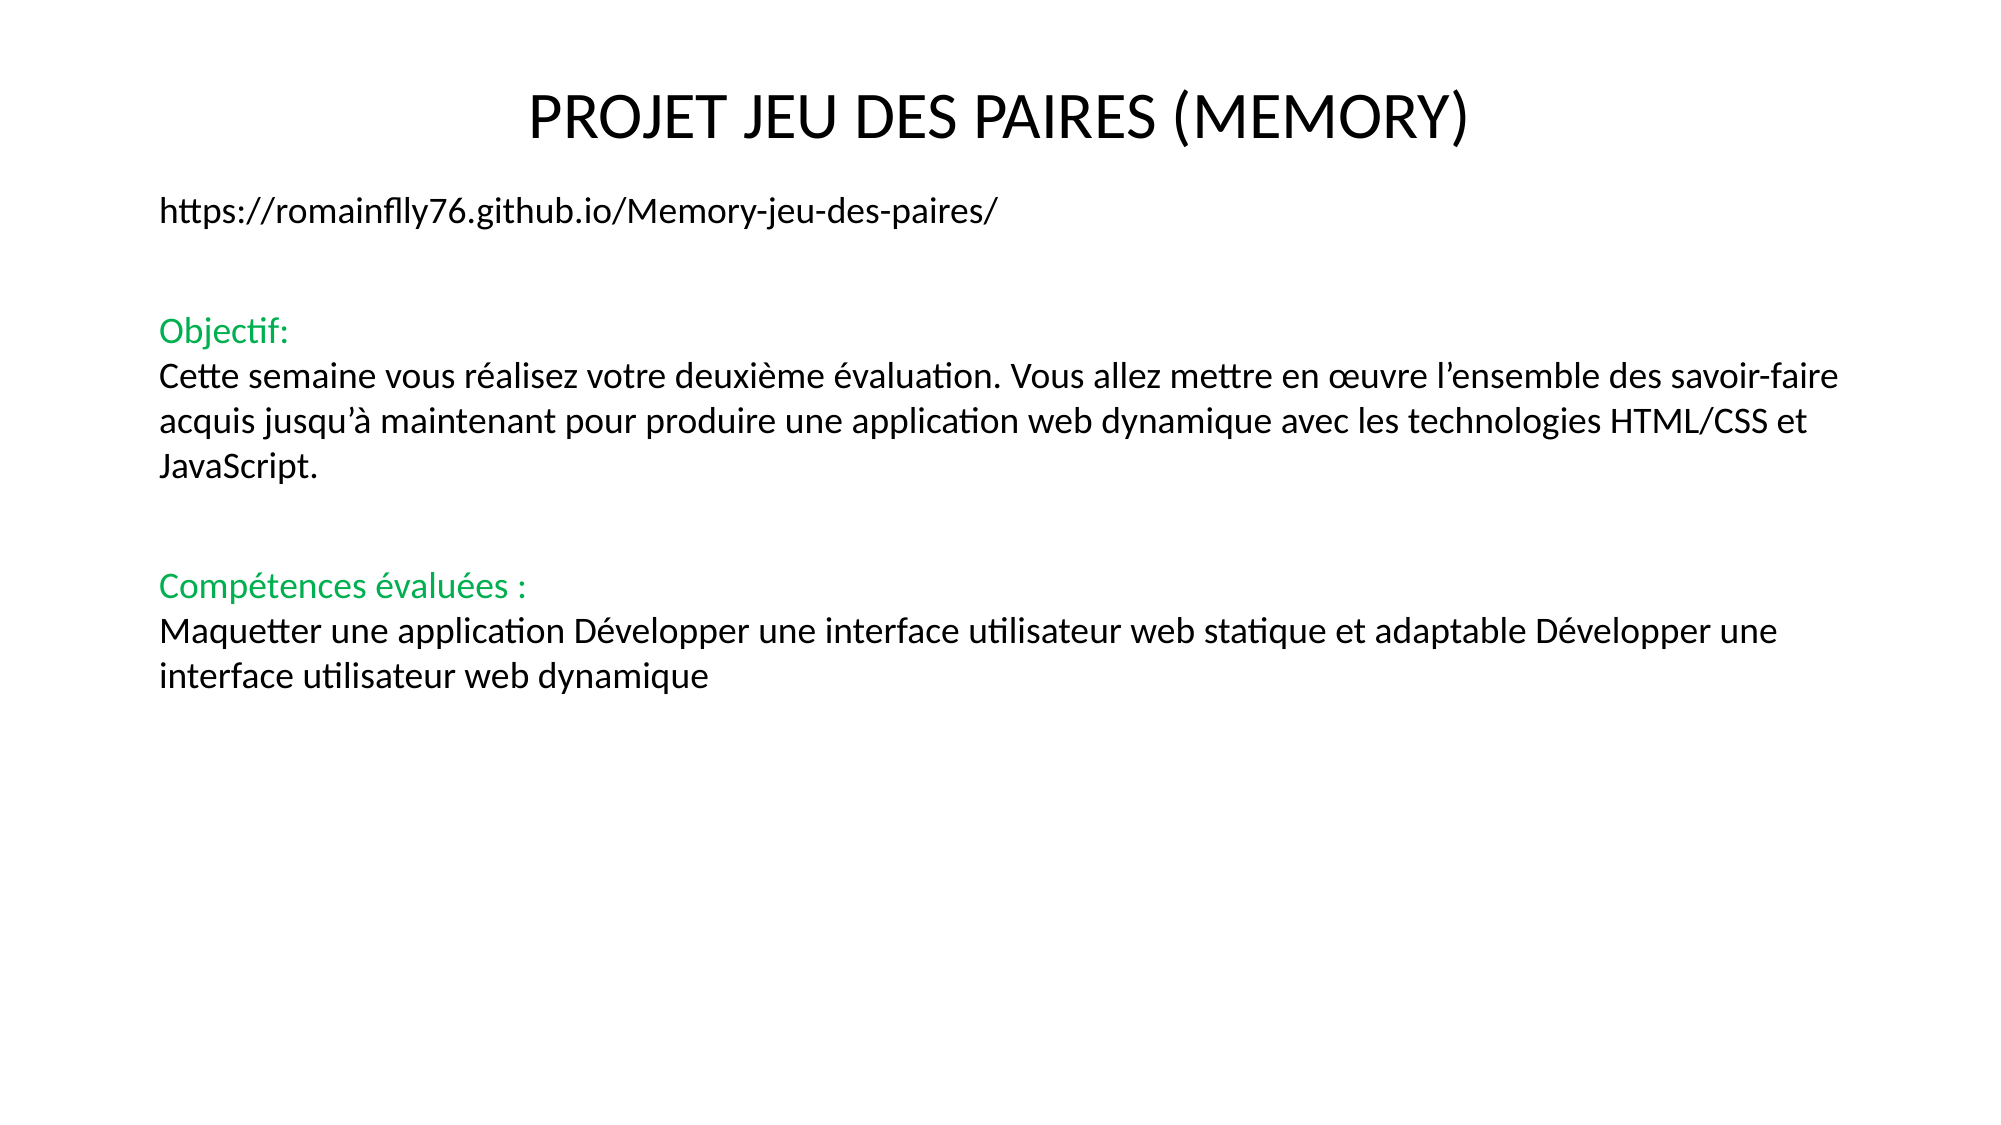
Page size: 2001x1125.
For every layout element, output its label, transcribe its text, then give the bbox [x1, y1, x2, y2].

text_box PROJET JEU DES PAIRES (MEMORY) [479, 64, 1521, 160]
text_box Objectif: Cette semaine vous réalisez votre deuxième évaluation. Vous allez mettre en œuvre l’ensemble des savoir-faire acquis jusqu’à maintenant pour produire une application web dynamique avec les technologies HTML/CSS et JavaScript. [144, 298, 1863, 494]
text_box Compétences évaluées : Maquetter une application Développer une interface utilisateur web statique et adaptable Développer une interface utilisateur web dynamique [144, 553, 1863, 704]
text_box https://romainflly76.github.io/Memory-jeu-des-paires/ [144, 178, 1186, 239]
